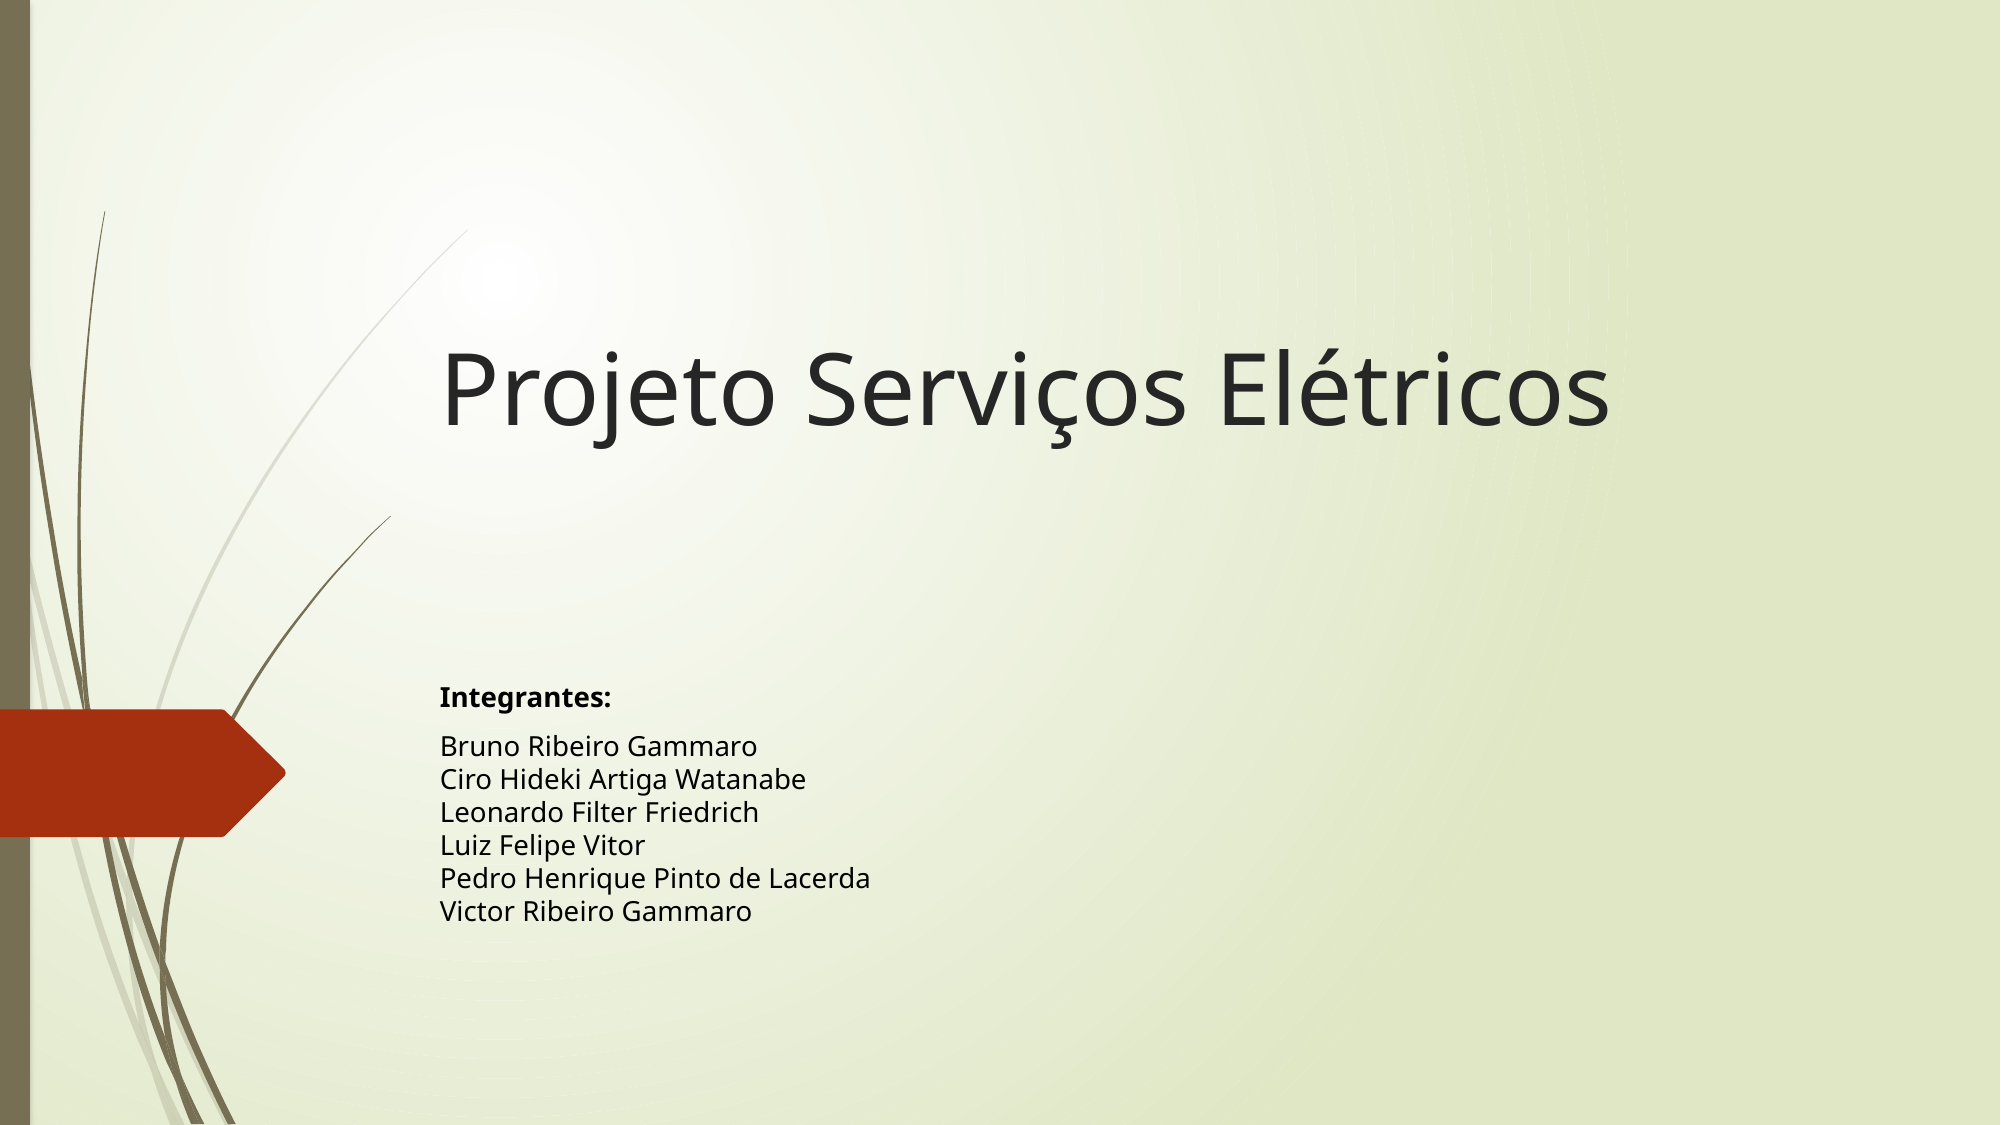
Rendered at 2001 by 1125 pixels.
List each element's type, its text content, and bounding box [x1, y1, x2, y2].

subtitle Integrantes: Bruno Ribeiro Gammaro Ciro Hideki Artiga Watanabe Leonardo Filter Friedrich Luiz Felipe Vitor Pedro Henrique Pinto de Lacerda Victor Ribeiro Gammaro [424, 672, 1888, 969]
title Projeto Serviços Elétricos [424, 317, 1888, 453]
